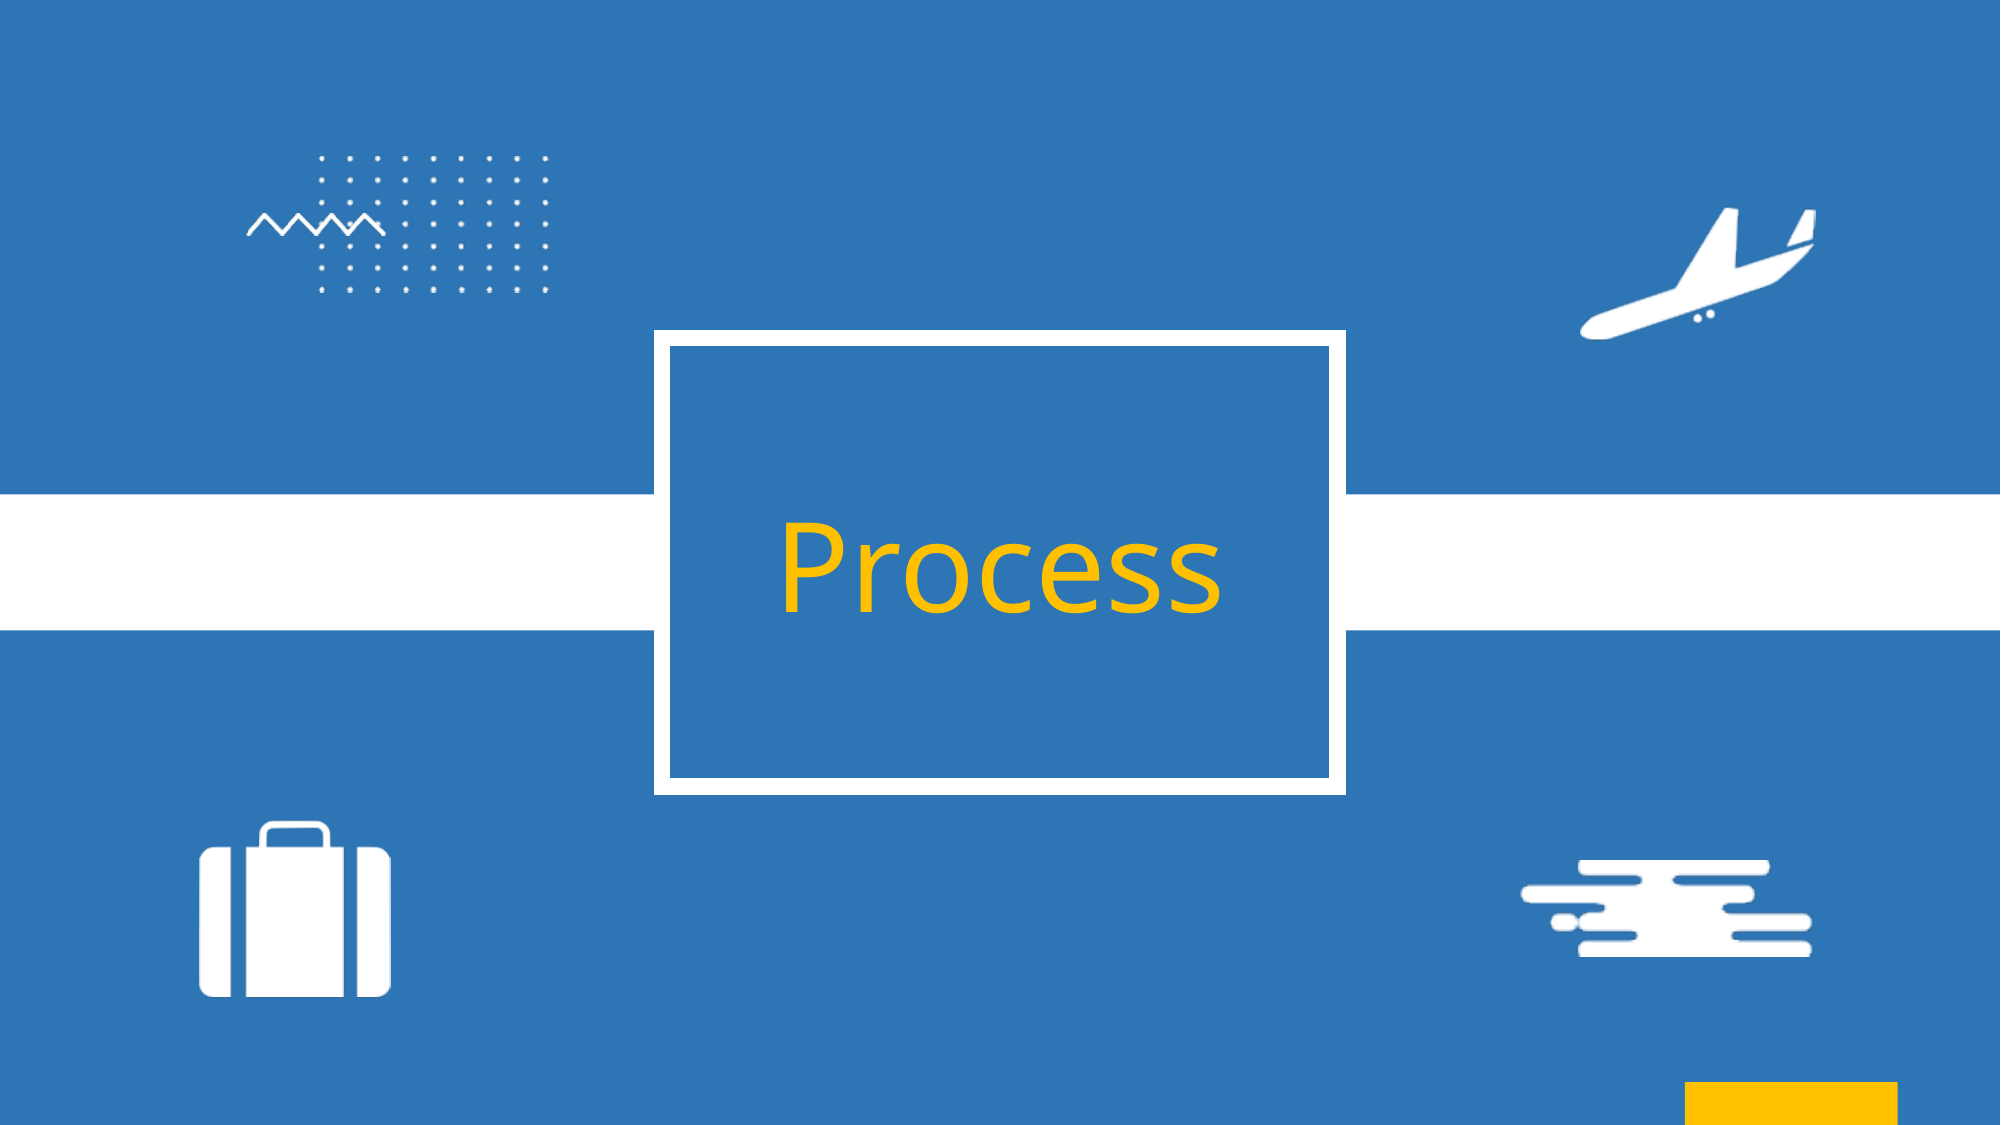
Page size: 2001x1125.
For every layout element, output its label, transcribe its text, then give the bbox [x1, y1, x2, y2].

picture [1518, 860, 1816, 957]
text_box Process [662, 338, 1338, 787]
text_box [0, 494, 663, 631]
text_box [1339, 494, 2000, 631]
picture [199, 812, 391, 1005]
picture [242, 156, 552, 293]
picture [1580, 156, 1816, 392]
text_box [1684, 1082, 1898, 1125]
